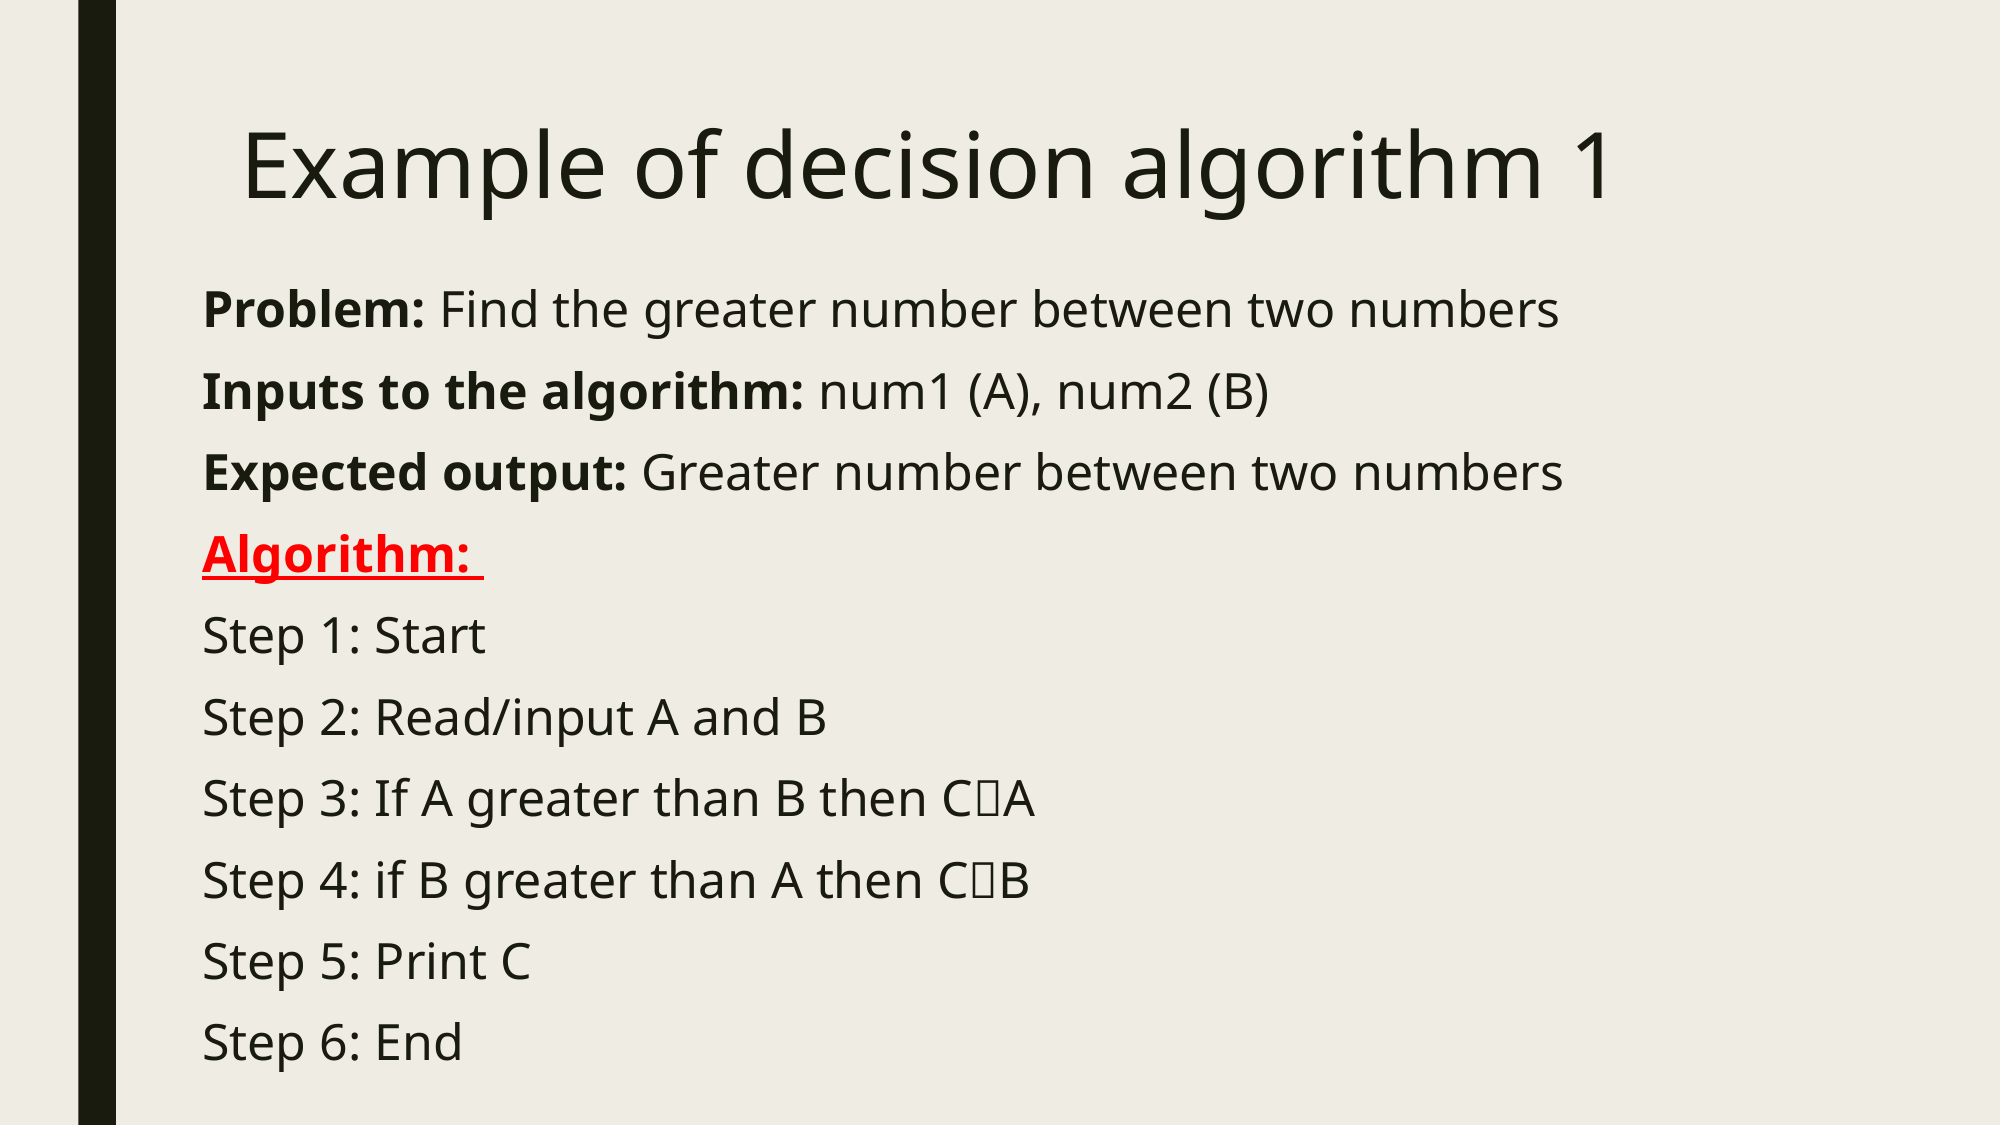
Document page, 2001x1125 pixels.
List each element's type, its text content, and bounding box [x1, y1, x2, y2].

title Example of decision algorithm 1 [225, 112, 1800, 275]
list Problem: Find the greater number between two numbers Inputs to the algorithm: num1 (A), num2 (B) Expected output: Greater number between two numbers Algorithm: Step 1: Start Step 2: Read/input A and B Step 3: If A greater than B then CA Step 4: if B greater than A then CB Step 5: Print C Step 6: End [187, 275, 1813, 1102]
